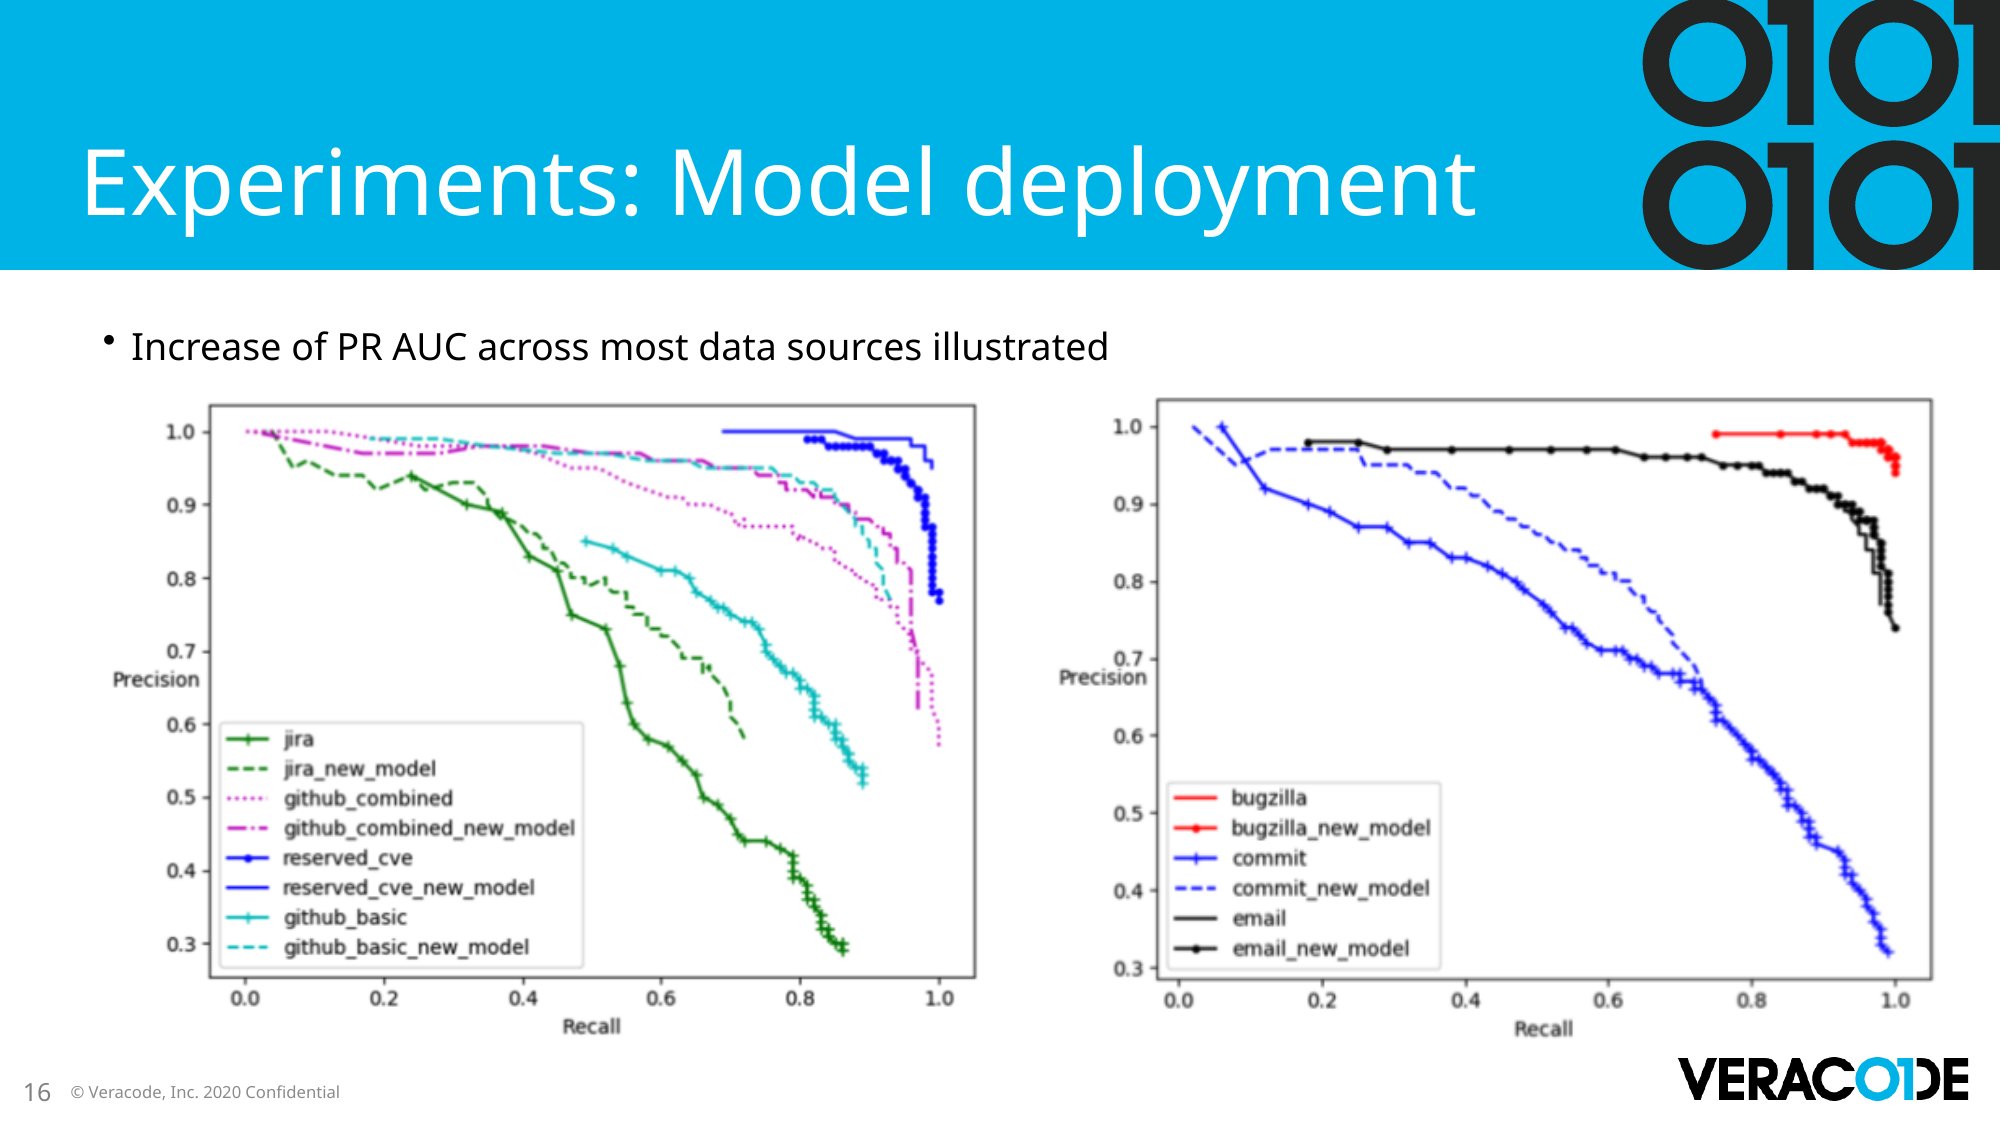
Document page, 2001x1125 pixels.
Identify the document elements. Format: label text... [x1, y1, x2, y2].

footer © Veracode, Inc. 2020 Confidential [67, 1062, 670, 1123]
title Experiments: Model deployment [59, 33, 1614, 235]
picture [82, 389, 1008, 1050]
slide_number 16 [0, 1062, 67, 1123]
picture [1052, 387, 1973, 1108]
list Increase of PR AUC across most data sources illustrated [82, 312, 1939, 972]
